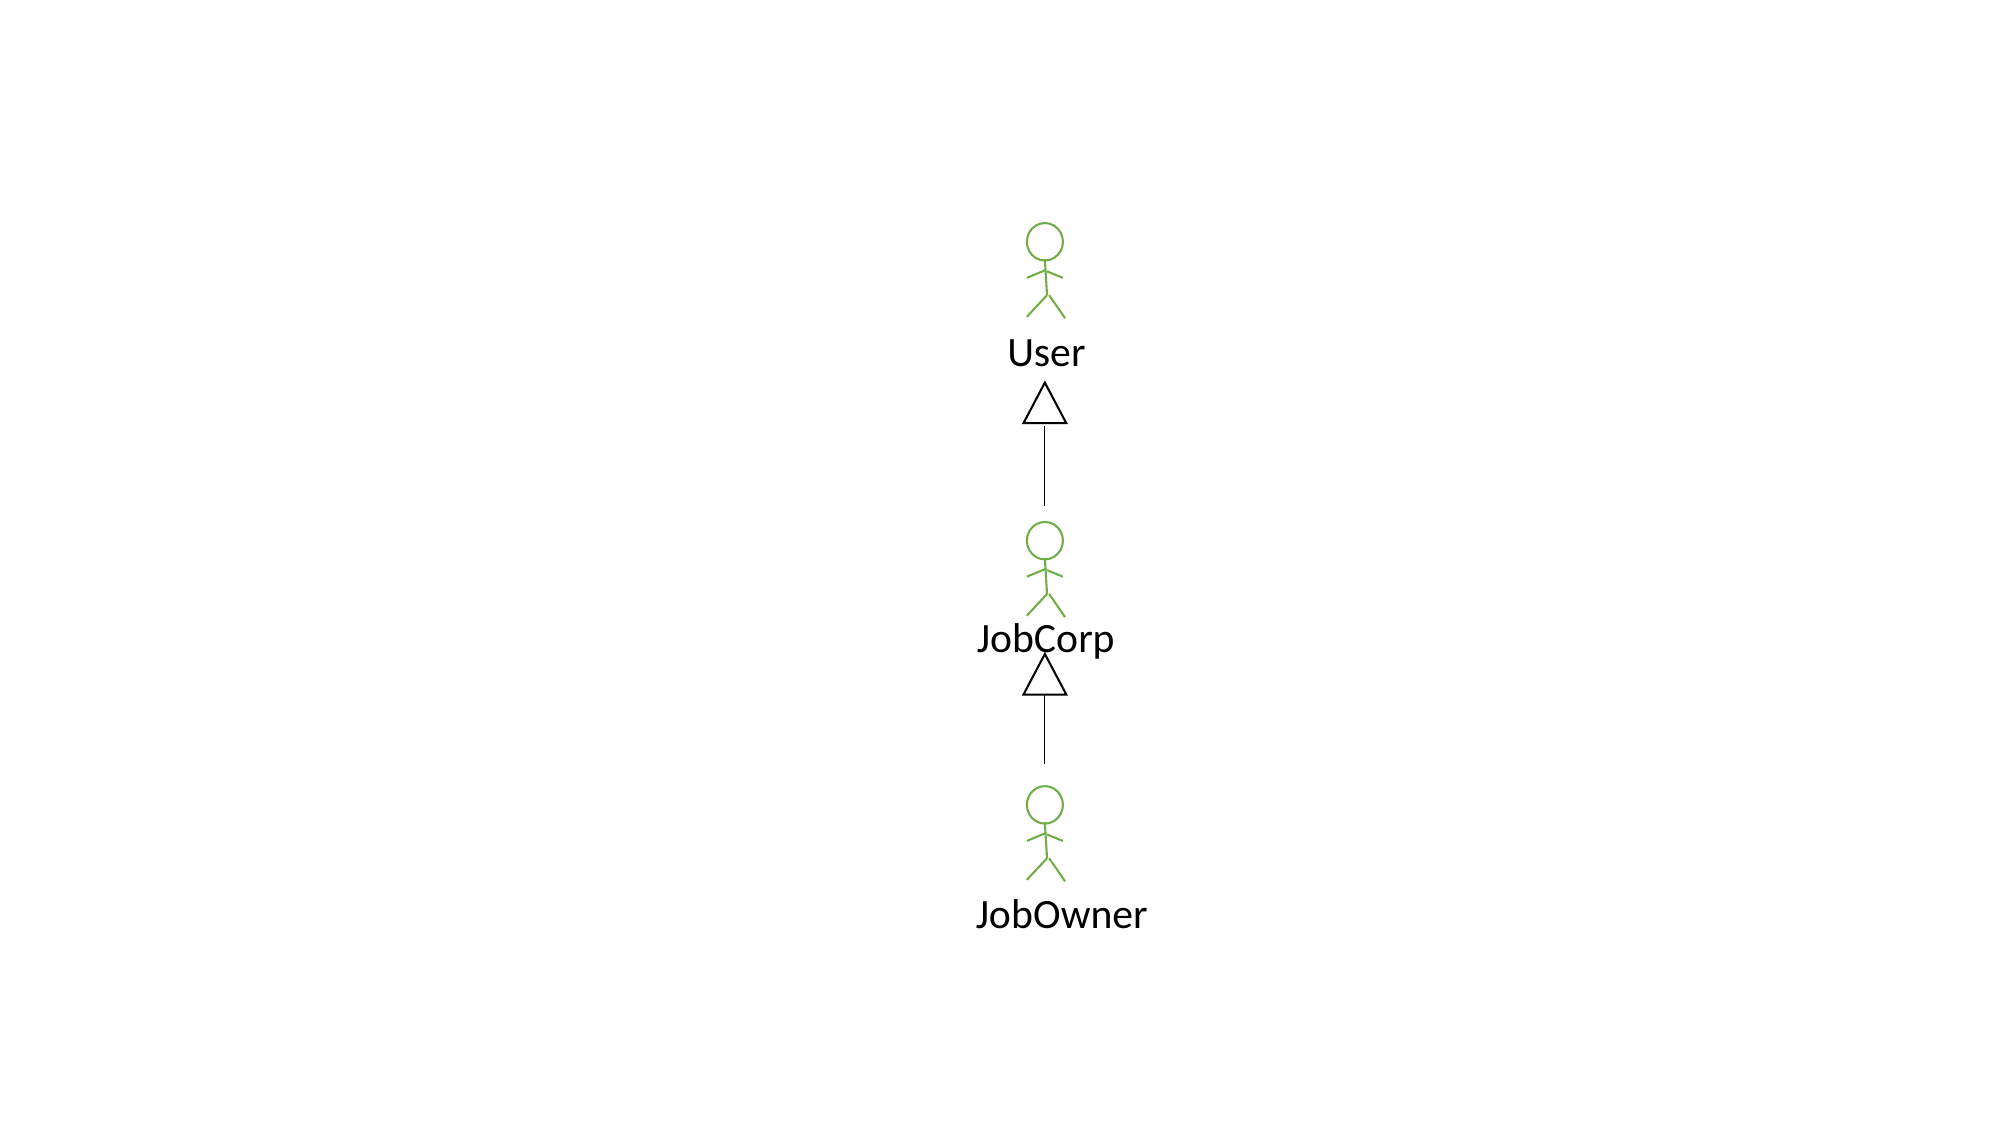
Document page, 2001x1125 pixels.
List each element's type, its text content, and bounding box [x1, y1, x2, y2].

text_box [1049, 295, 1066, 319]
text_box [1021, 380, 1069, 425]
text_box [1047, 570, 1063, 577]
text_box JobOwner [961, 879, 1170, 945]
text_box User [992, 317, 1201, 383]
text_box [1026, 593, 1047, 616]
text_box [1044, 559, 1048, 594]
text_box [1025, 785, 1064, 825]
text_box [1025, 520, 1064, 561]
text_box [1049, 858, 1066, 882]
text_box JobCorp [962, 603, 1171, 668]
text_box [1044, 823, 1048, 859]
text_box [1021, 651, 1069, 696]
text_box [1026, 832, 1046, 841]
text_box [1026, 269, 1046, 278]
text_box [1026, 295, 1047, 317]
text_box [1025, 222, 1064, 262]
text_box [1044, 260, 1048, 296]
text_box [1047, 834, 1063, 841]
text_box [1047, 271, 1063, 278]
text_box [1026, 858, 1047, 880]
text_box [1049, 594, 1066, 618]
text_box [1026, 568, 1046, 577]
